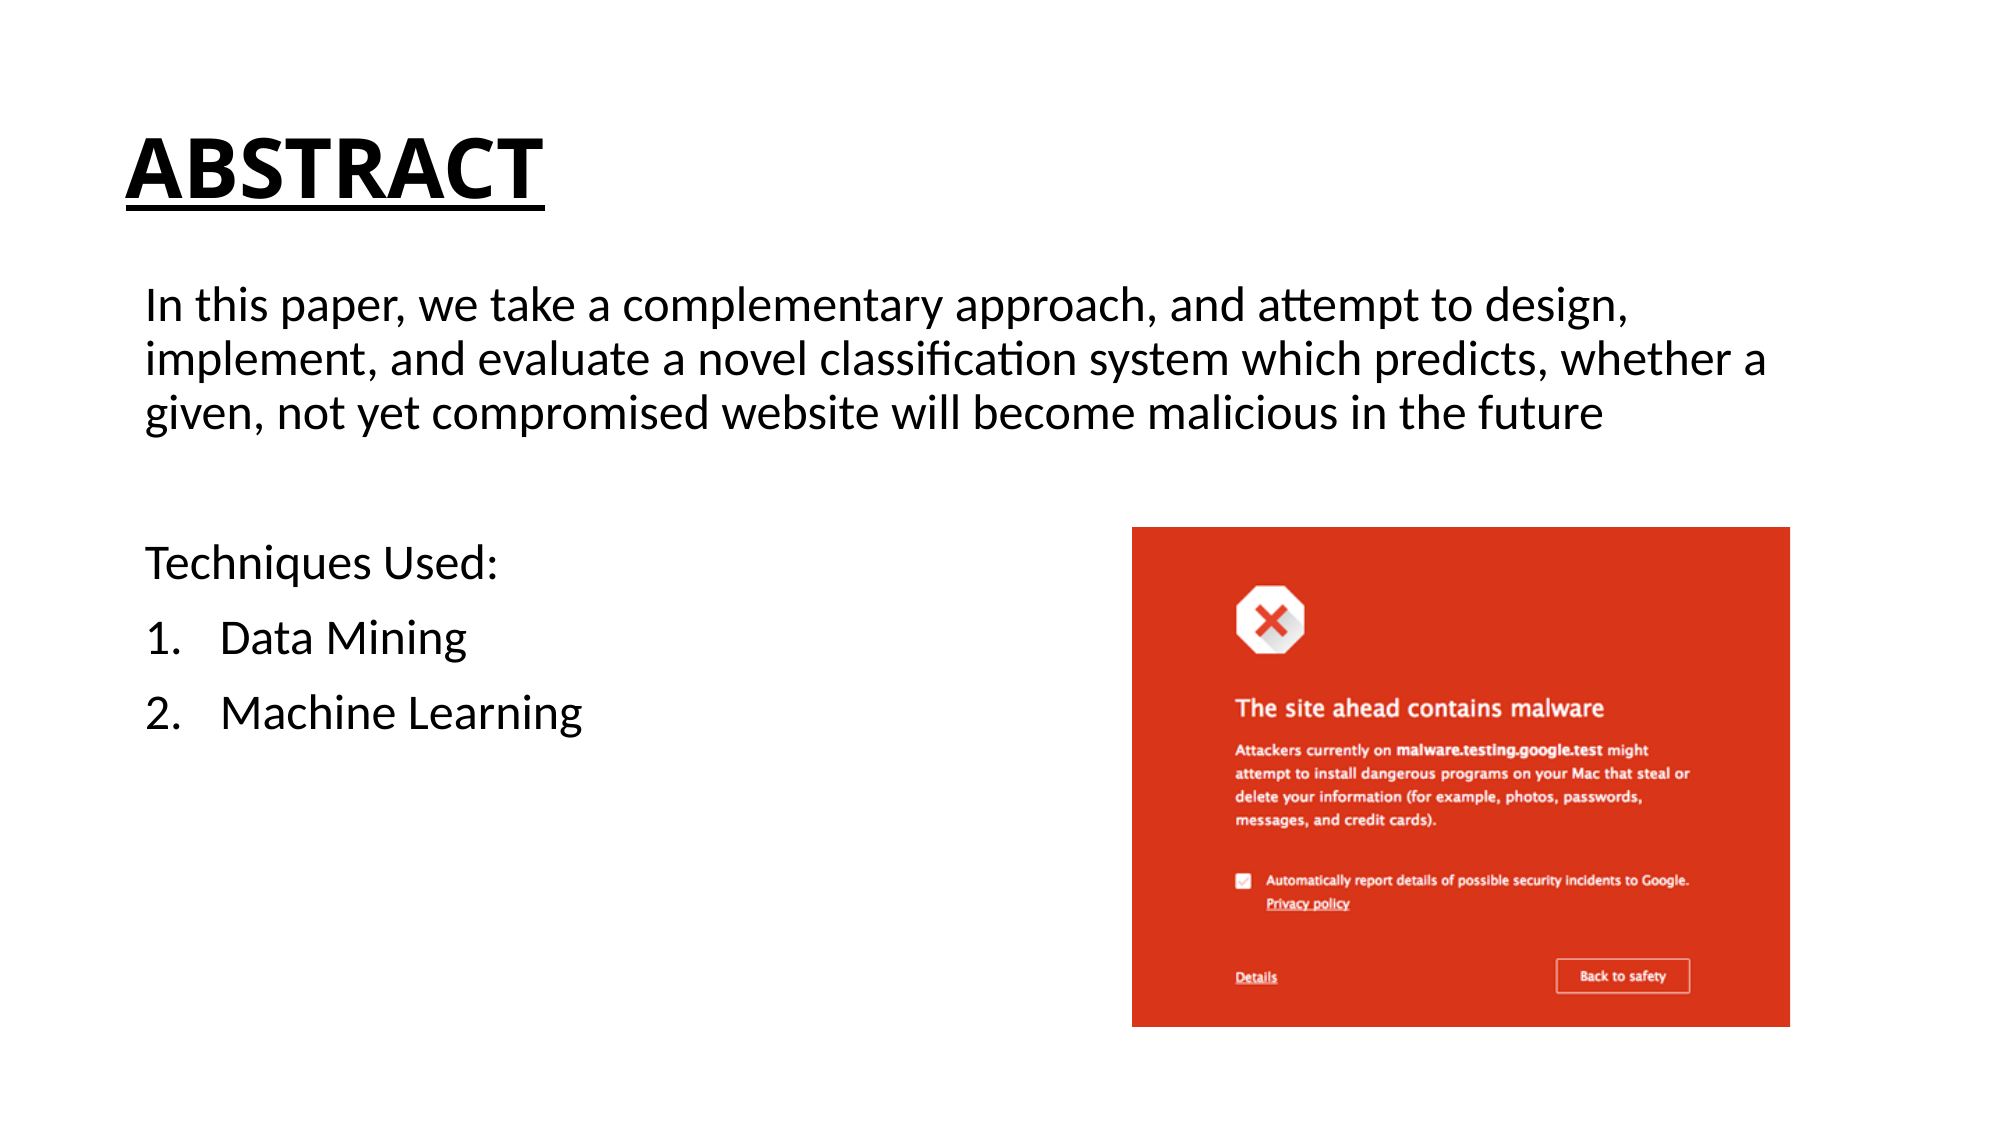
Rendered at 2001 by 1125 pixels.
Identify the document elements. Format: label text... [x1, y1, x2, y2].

picture [1121, 527, 1791, 1027]
title ABSTRACT [107, 106, 564, 224]
subtitle In this paper, we take a complementary approach, and attempt to design, implement, and evaluate a novel classification system which predicts, whether a given, not yet compromised website will become malicious in the future Techniques Used: Data Mining Machine Learning [129, 271, 1857, 813]
